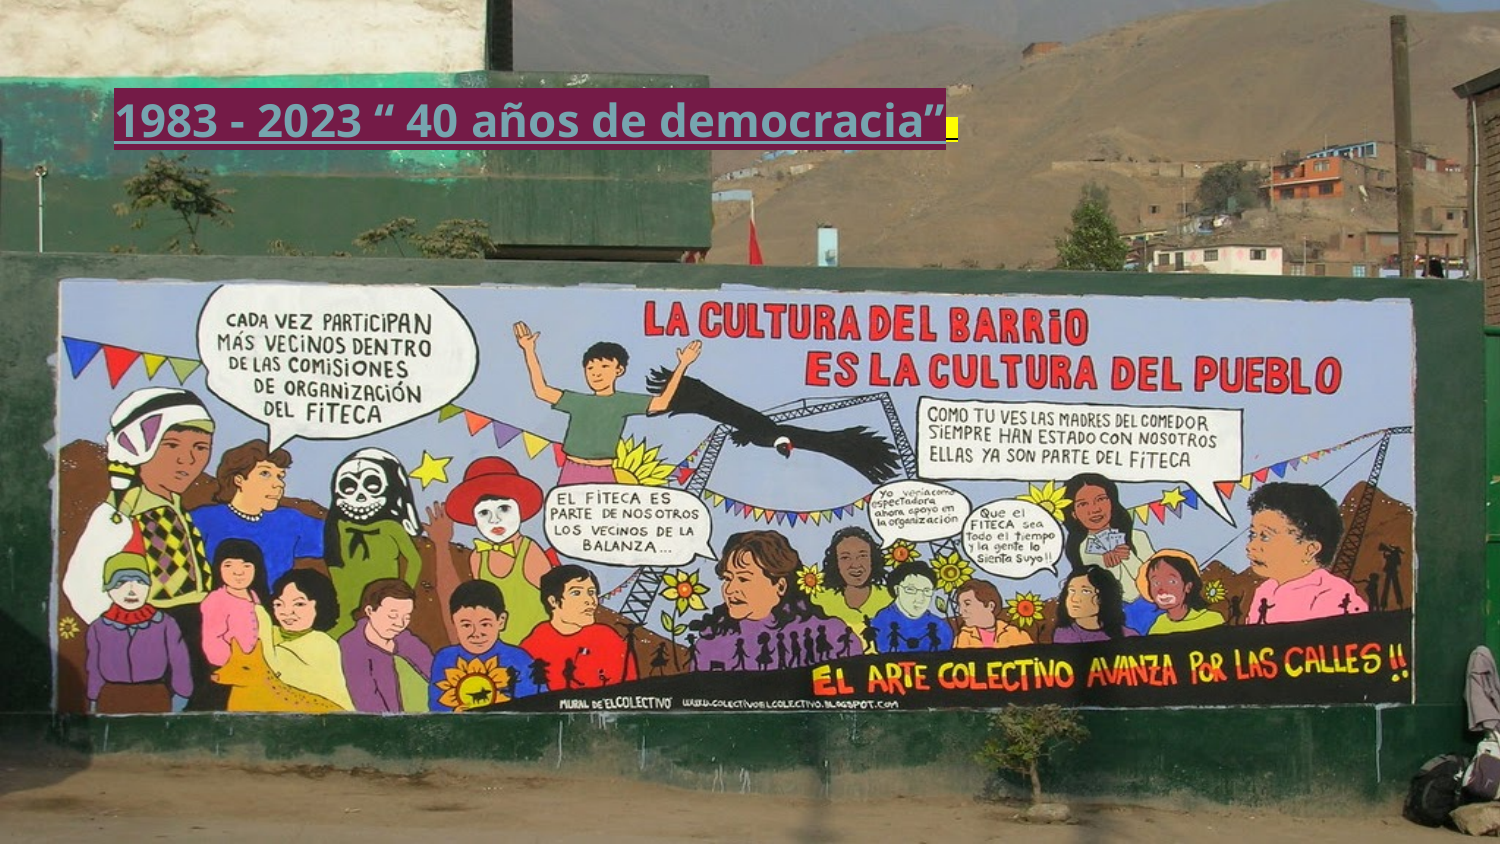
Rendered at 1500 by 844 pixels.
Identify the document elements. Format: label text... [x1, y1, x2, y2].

picture [0, 0, 1500, 844]
title 1983 - 2023 “ 40 años de democracia” [51, 72, 1449, 167]
